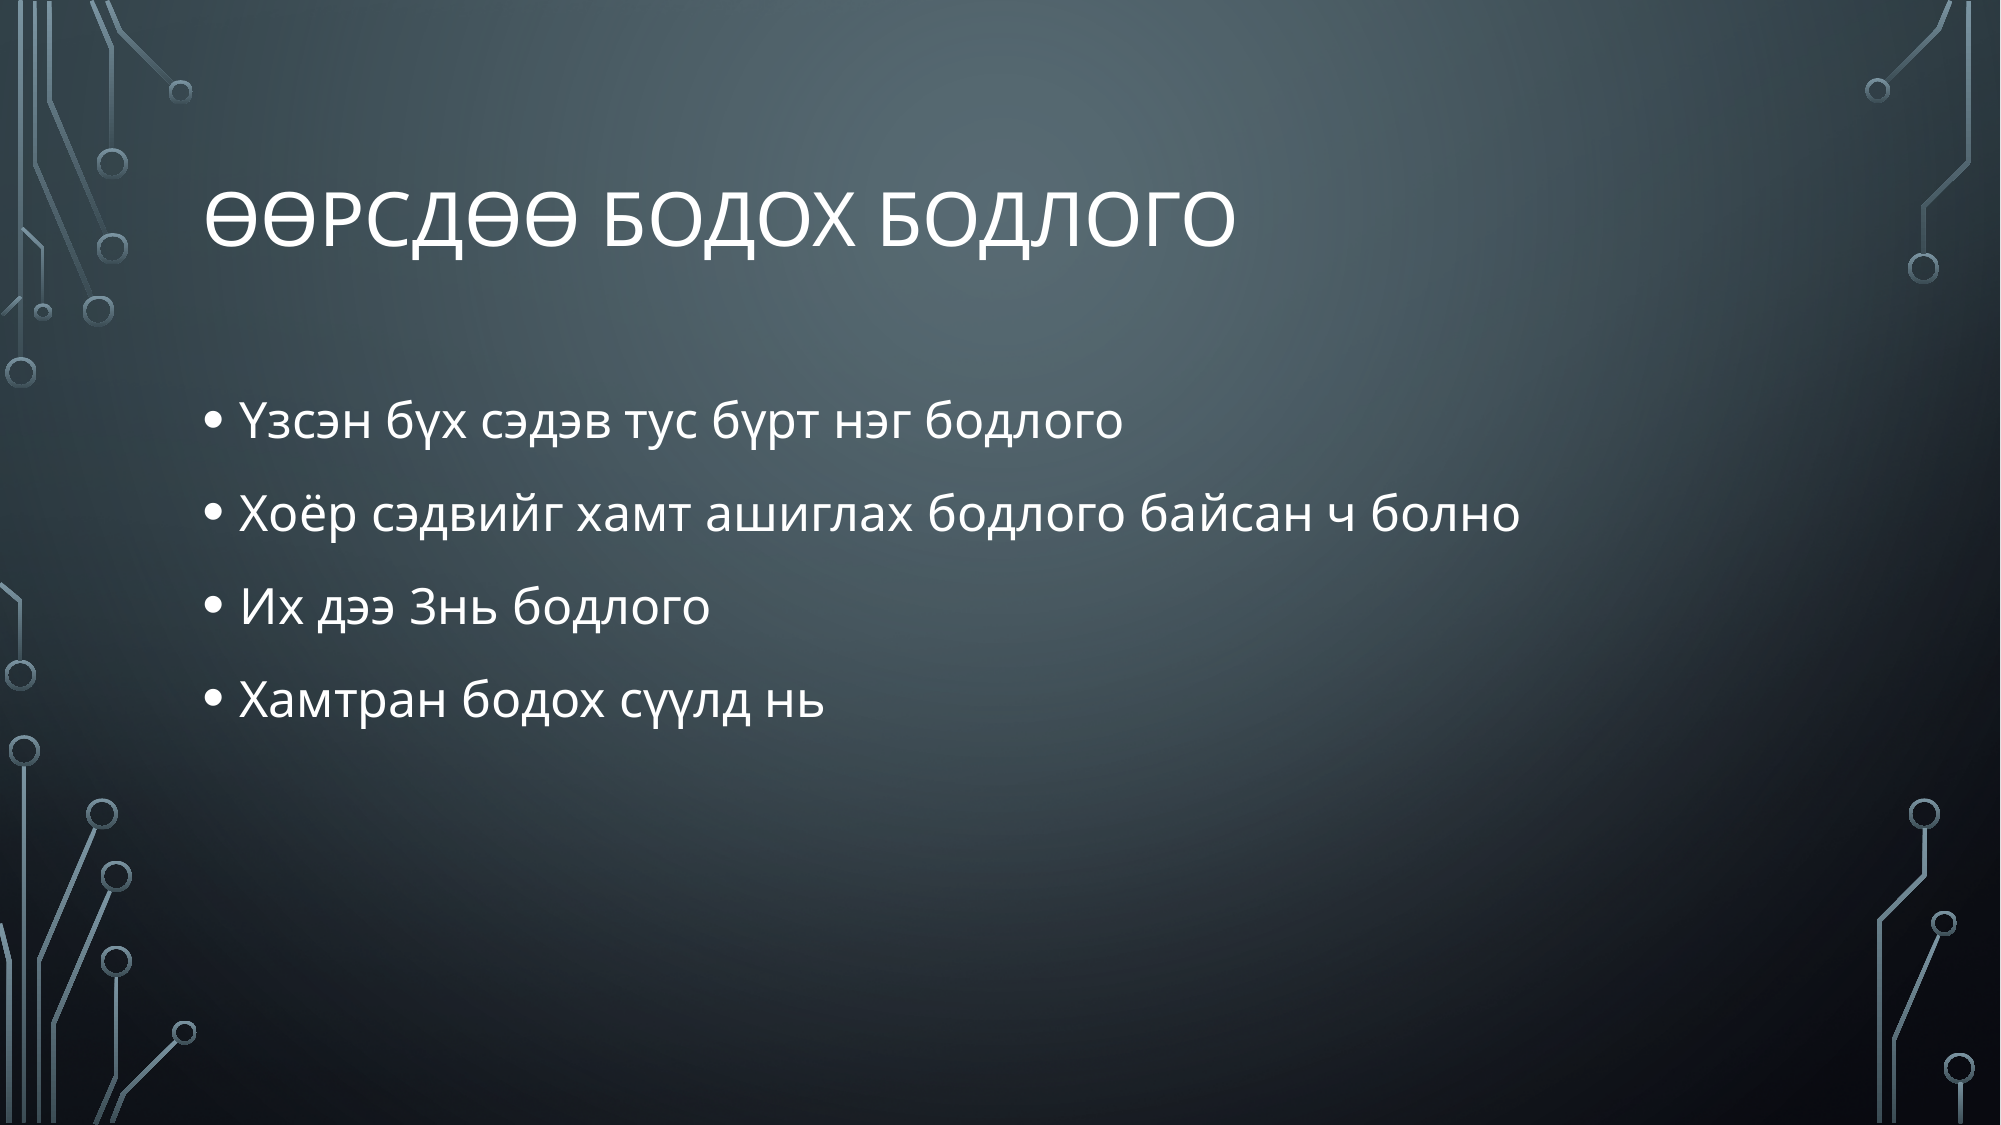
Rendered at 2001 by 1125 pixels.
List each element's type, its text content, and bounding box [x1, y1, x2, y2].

title Өөрсдөө бодох бодлого [187, 101, 1813, 344]
list Үзсэн бүх сэдэв тус бүрт нэг бодлого Хоёр сэдвийг хамт ашиглах бодлого байсан ч болно Их дээ 3нь бодлого Хамтран бодох сүүлд нь [187, 369, 1813, 950]
